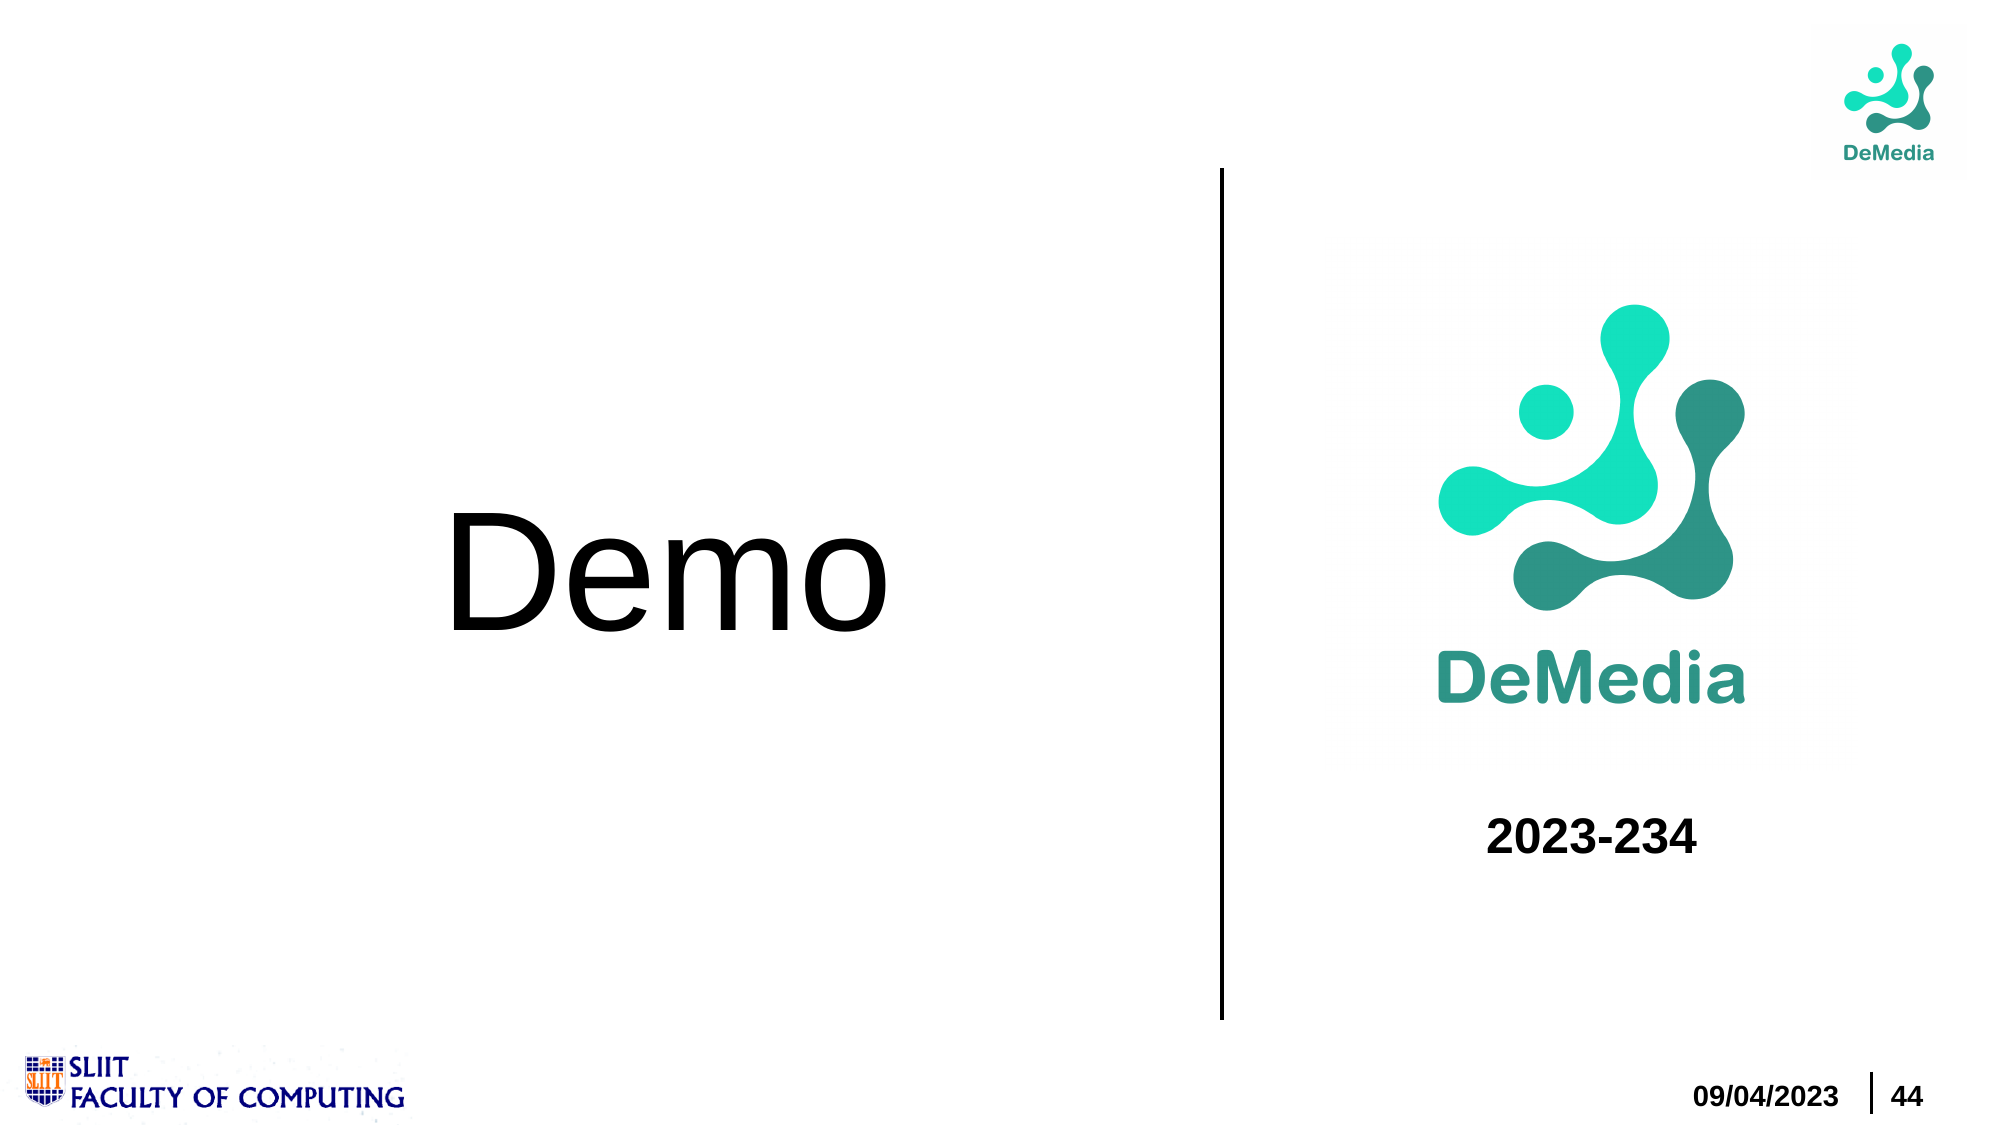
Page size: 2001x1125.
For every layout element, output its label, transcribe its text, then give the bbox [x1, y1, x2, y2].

picture [1324, 237, 1859, 771]
title Demo [142, 497, 1192, 628]
picture [0, 1045, 413, 1125]
picture [1811, 24, 1967, 180]
text_box 2023-234 [1430, 788, 1753, 879]
